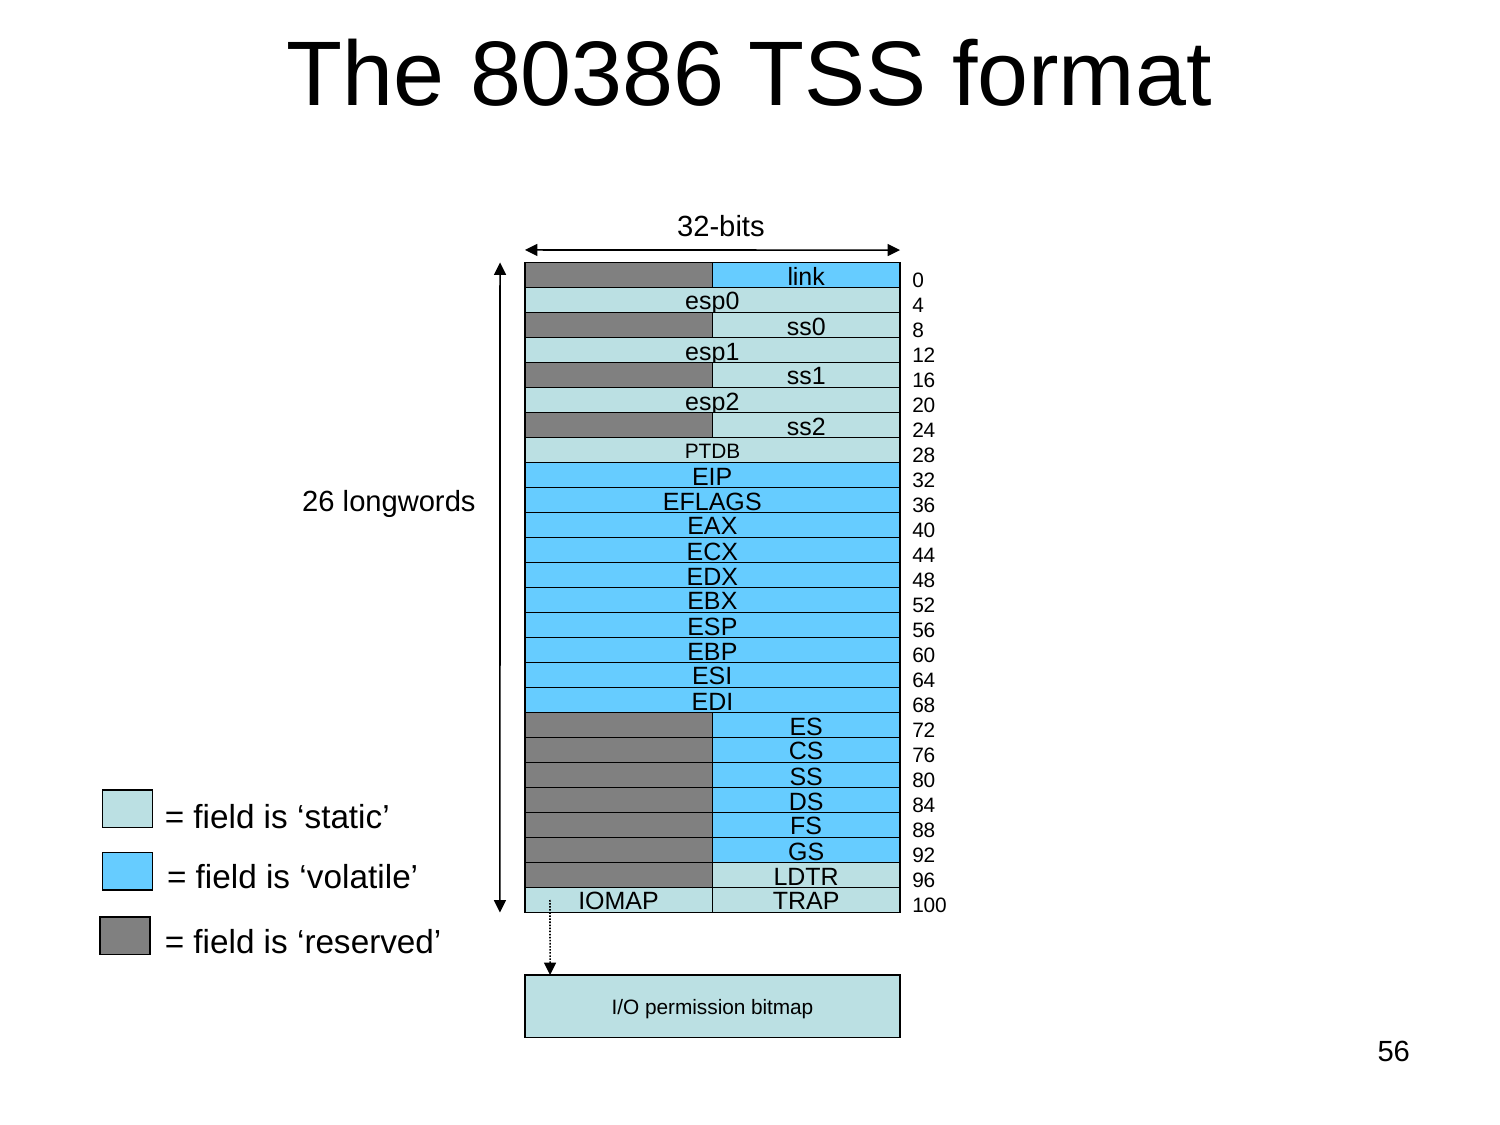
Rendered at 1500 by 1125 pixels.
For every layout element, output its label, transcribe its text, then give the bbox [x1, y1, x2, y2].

text_box ESP [524, 612, 897, 637]
text_box [525, 362, 712, 387]
text_box [525, 762, 712, 787]
text_box [102, 852, 152, 891]
text_box SS [712, 762, 897, 787]
text_box [525, 812, 712, 837]
text_box link [712, 262, 897, 287]
text_box [525, 312, 712, 337]
text_box ss2 [712, 412, 897, 437]
text_box [493, 262, 507, 913]
text_box [525, 837, 712, 862]
text_box ECX [524, 537, 897, 562]
text_box DS [712, 787, 897, 812]
text_box [525, 737, 712, 762]
text_box ESI [524, 662, 897, 687]
text_box IOMAP [525, 887, 712, 913]
text_box [525, 713, 712, 737]
text_box [99, 916, 150, 955]
text_box [543, 960, 557, 976]
text_box [525, 787, 712, 812]
text_box ES [712, 713, 897, 737]
text_box FS [712, 812, 897, 837]
text_box PTDB [524, 437, 897, 462]
text_box EBP [524, 637, 897, 662]
text_box esp2 [524, 387, 897, 413]
text_box EBX [524, 587, 897, 612]
text_box = field is ‘reserved’ [150, 912, 457, 968]
text_box CS [712, 737, 897, 762]
text_box 32-bits [662, 199, 780, 250]
text_box 26 longwords [287, 474, 491, 525]
text_box LDTR [712, 862, 897, 887]
text_box 0 4 8 12 16 20 24 28 32 36 40 44 48 52 56 60 64 68 72 76 80 84 88 92 96 100 [897, 259, 962, 924]
text_box ss1 [712, 362, 897, 387]
text_box [525, 412, 712, 437]
text_box EAX [524, 512, 897, 537]
text_box [525, 243, 901, 257]
text_box esp0 [524, 287, 897, 313]
text_box GS [712, 837, 897, 862]
text_box EFLAGS [524, 487, 897, 512]
text_box = field is ‘static’ [150, 787, 406, 843]
text_box esp1 [524, 337, 897, 363]
text_box EIP [524, 462, 897, 487]
text_box I/O permission bitmap [524, 974, 900, 1038]
slide_number 56 [1074, 1024, 1426, 1103]
text_box [102, 790, 150, 828]
text_box = field is ‘volatile’ [152, 848, 434, 903]
text_box EDX [524, 562, 897, 587]
text_box TRAP [712, 887, 897, 913]
text_box [525, 262, 712, 287]
text_box [525, 862, 712, 887]
text_box EDI [524, 687, 897, 713]
title The 80386 TSS format [74, 0, 1426, 163]
text_box ss0 [712, 312, 897, 337]
